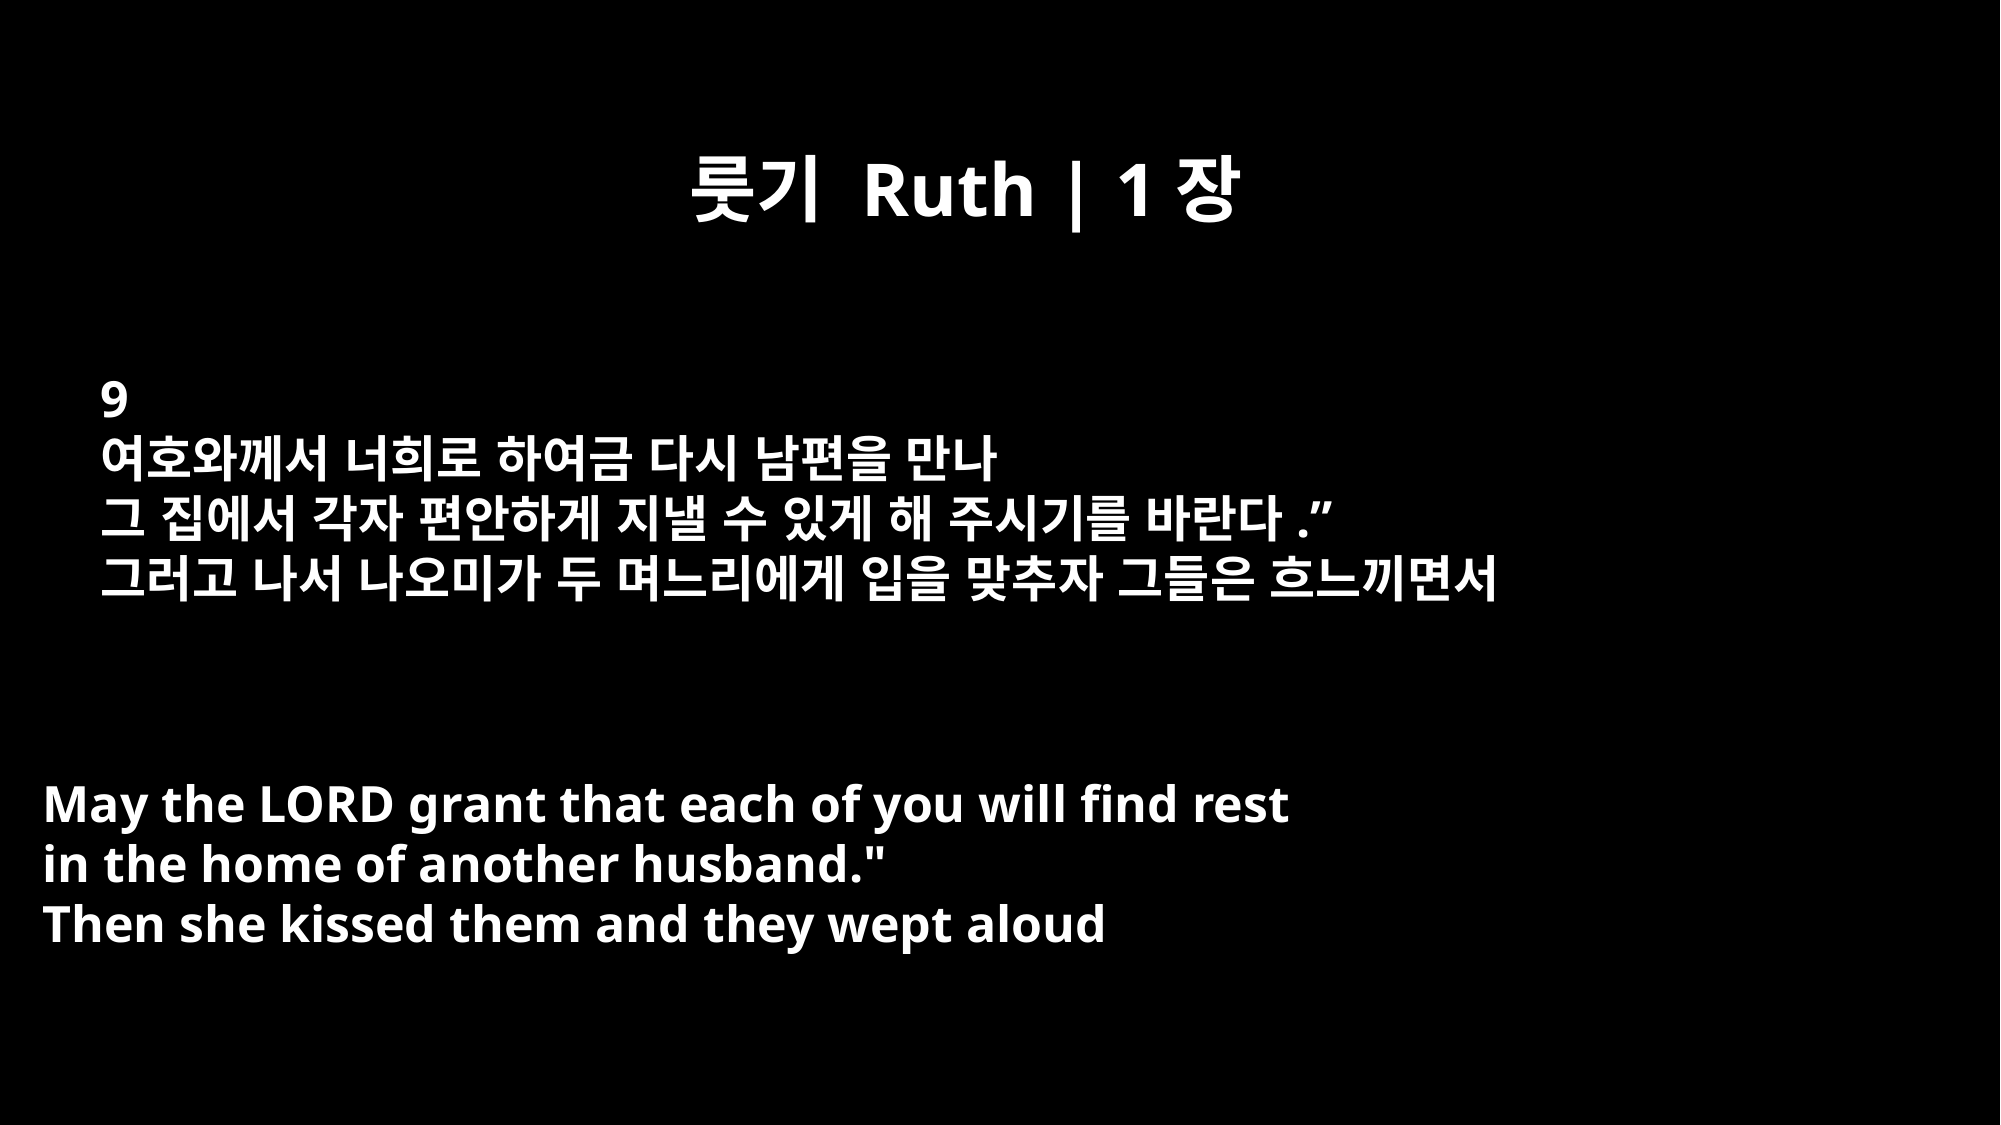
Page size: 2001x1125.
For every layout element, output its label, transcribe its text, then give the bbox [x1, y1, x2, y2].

text_box May the LORD grant that each of you will find rest in the home of another husband." Then she kissed them and they wept aloud [27, 764, 1306, 960]
text_box 9 여호와께서 너희로 하여금 다시 남편을 만나 그 집에서 각자 편안하게 지낼 수 있게 해 주시기를 바란다.” 그러고 나서 나오미가 두 며느리에게 입을 맞추자 그들은 흐느끼면서 [85, 359, 1516, 615]
text_box 룻기 Ruth | 1장 [674, 136, 1258, 239]
